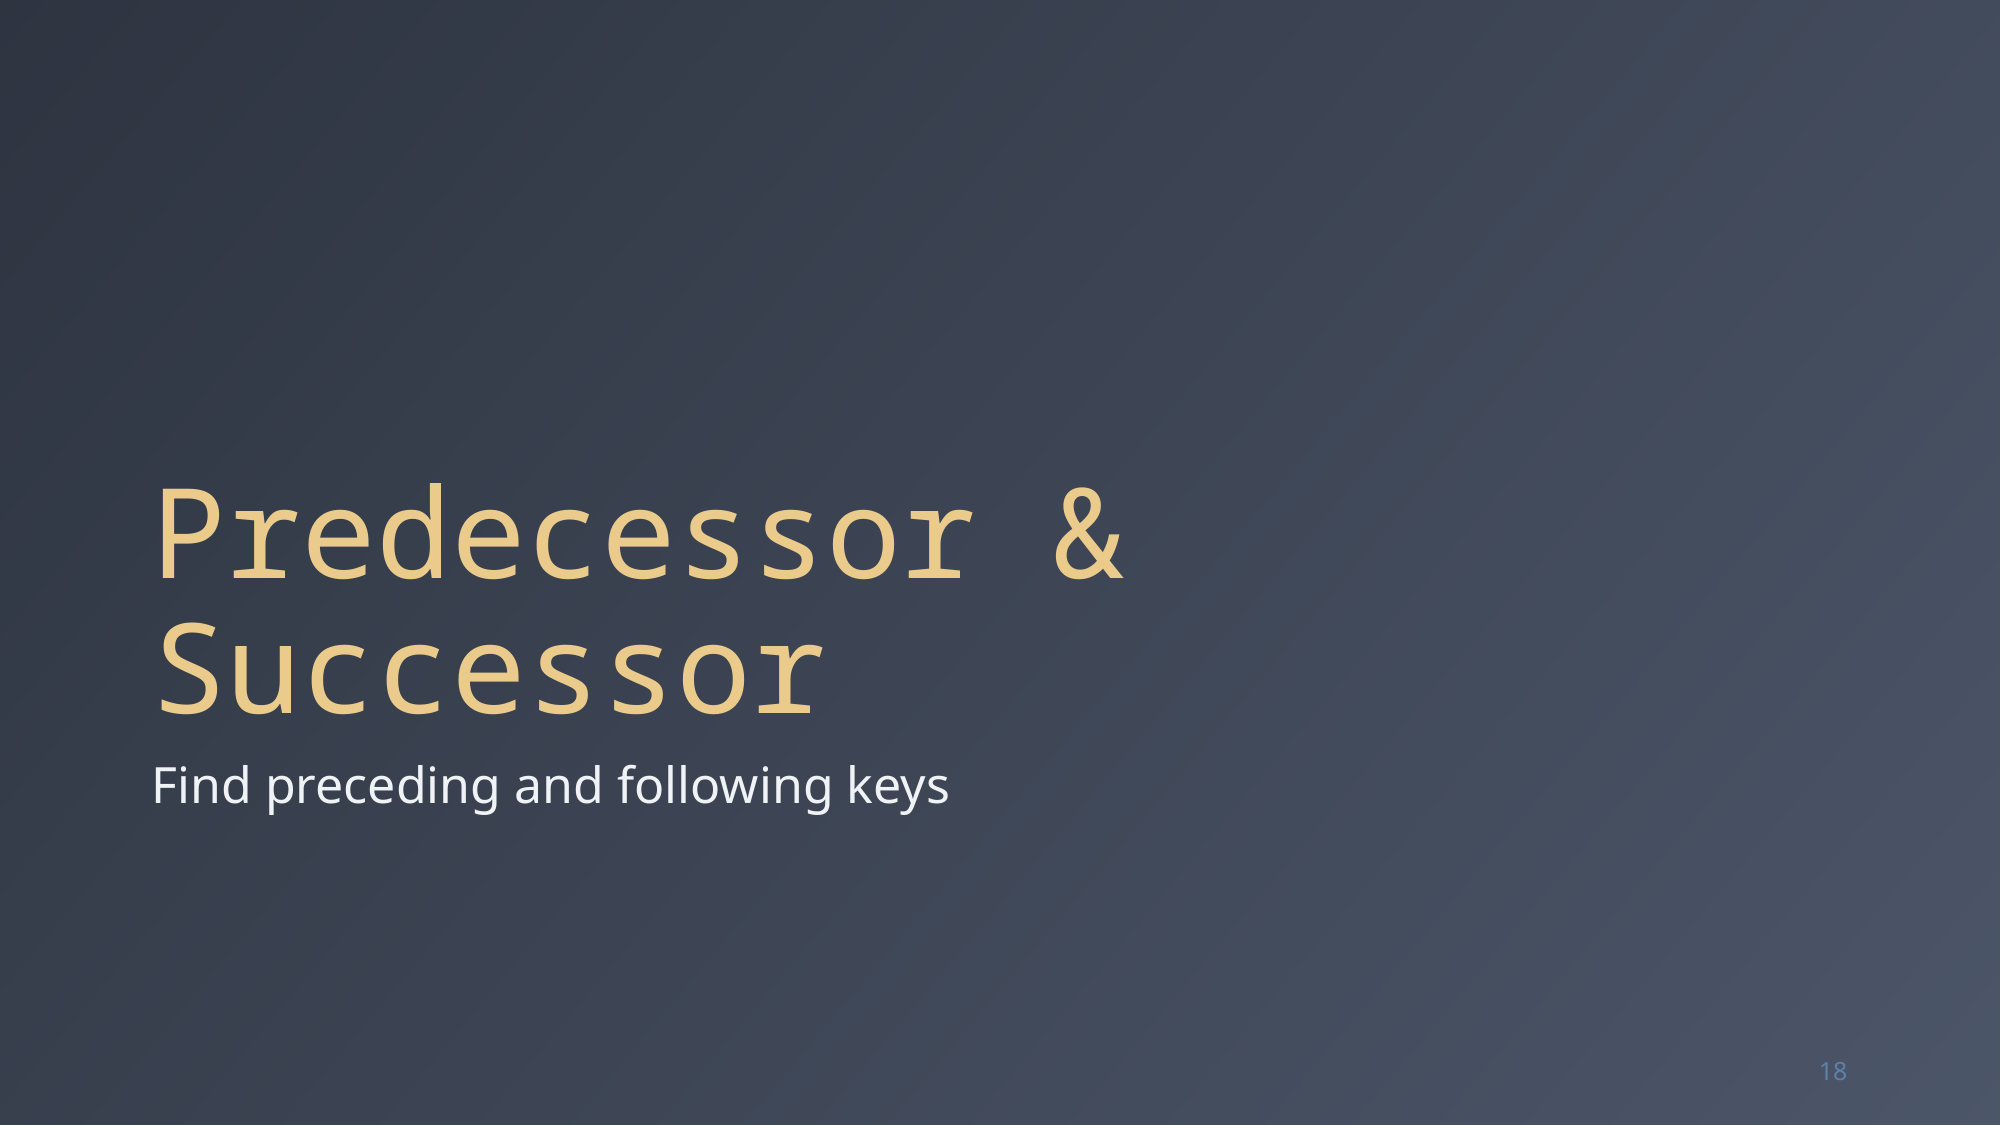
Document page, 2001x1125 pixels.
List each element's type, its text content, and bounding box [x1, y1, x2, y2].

list Find preceding and following keys [136, 752, 1862, 999]
slide_number 18 [1738, 1042, 1863, 1103]
title Predecessor & Successor [136, 280, 1862, 749]
